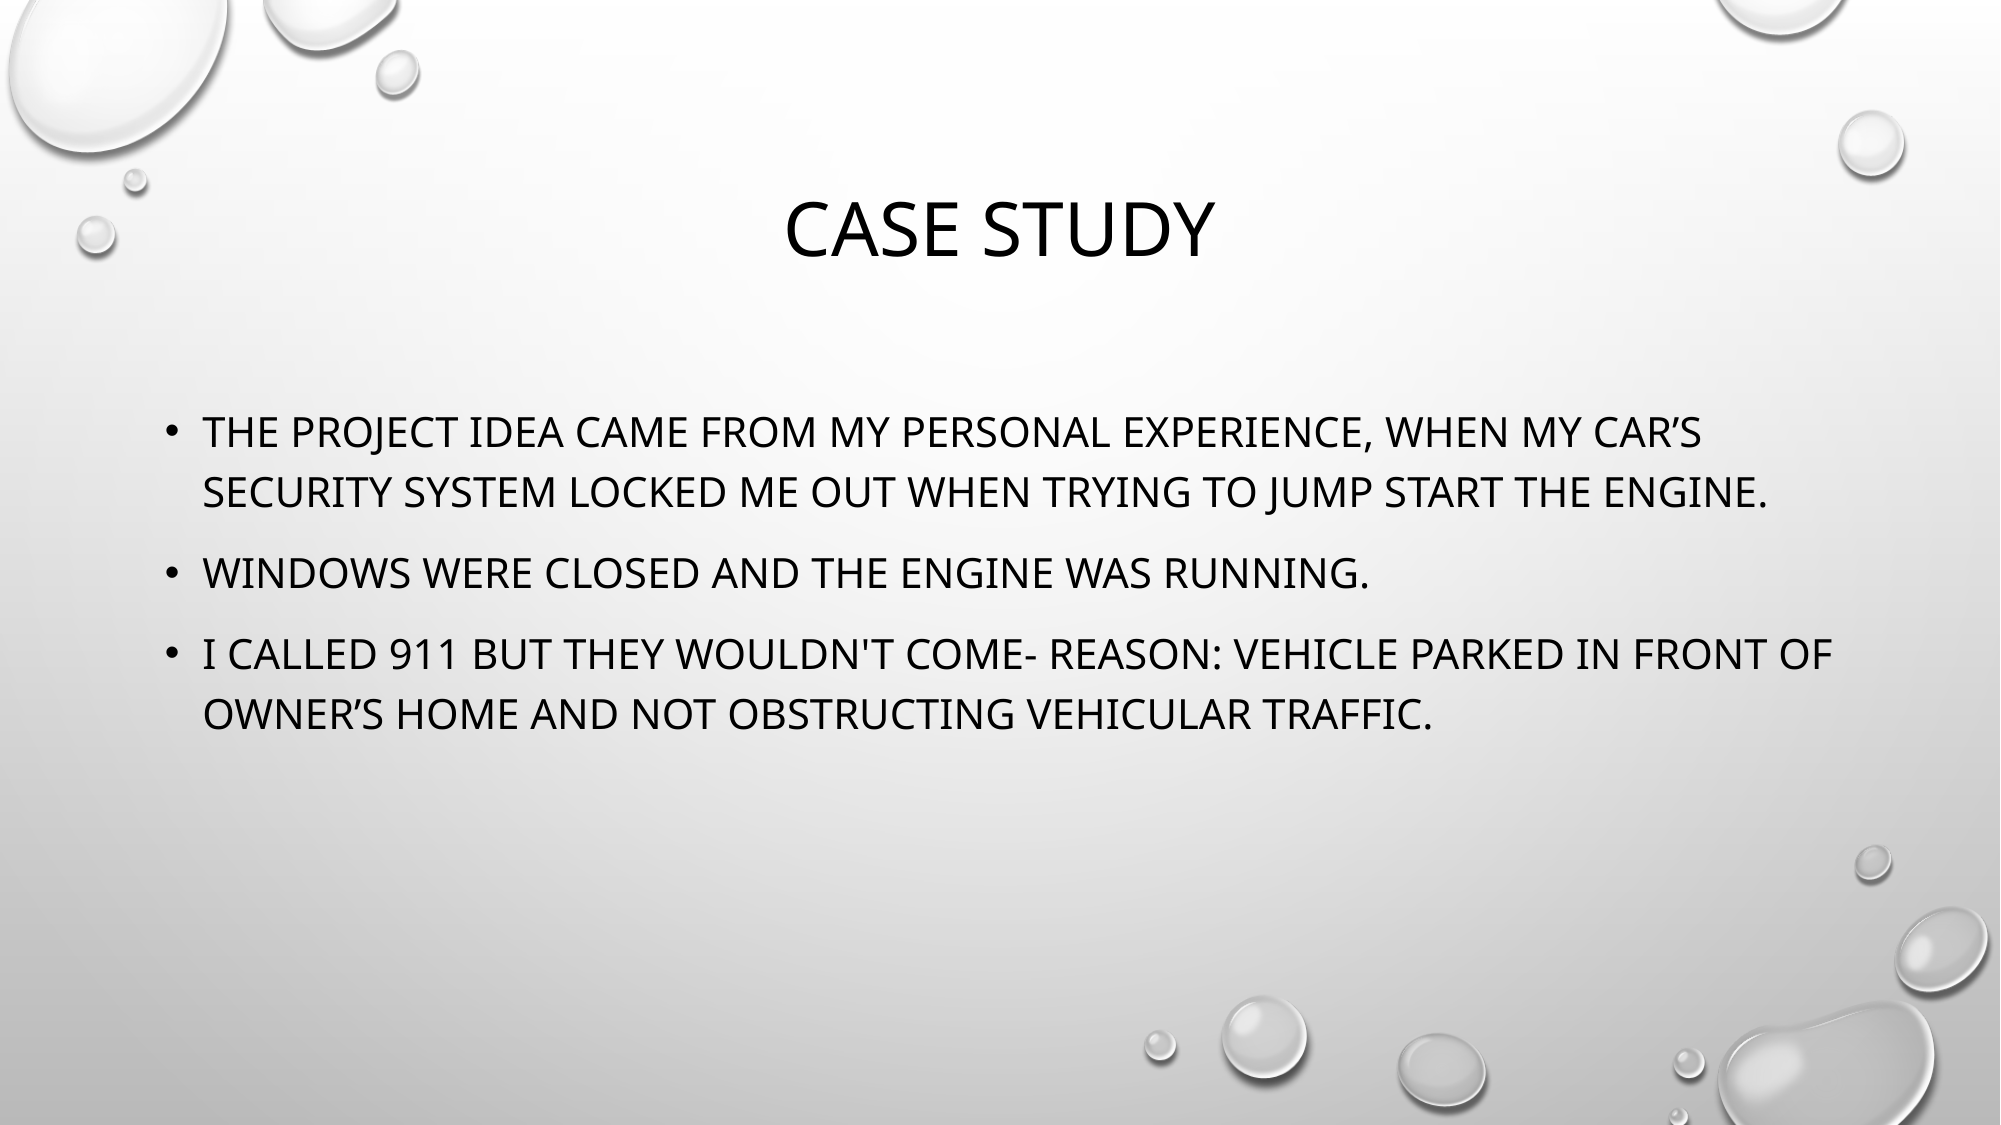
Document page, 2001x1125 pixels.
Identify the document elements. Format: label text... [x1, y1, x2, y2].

list The project idea came from my personal experience, when my car’s security system locked me out When trying to jump start The engine. Windows were closed and The engine was running. I Called 911 BUT They wouldn't come- reason: vehicle parked in front of owner’s home and not obstructing vehicular traffic. [149, 388, 1850, 950]
title Case Study [149, 101, 1851, 364]
picture [0, 0, 2000, 1125]
